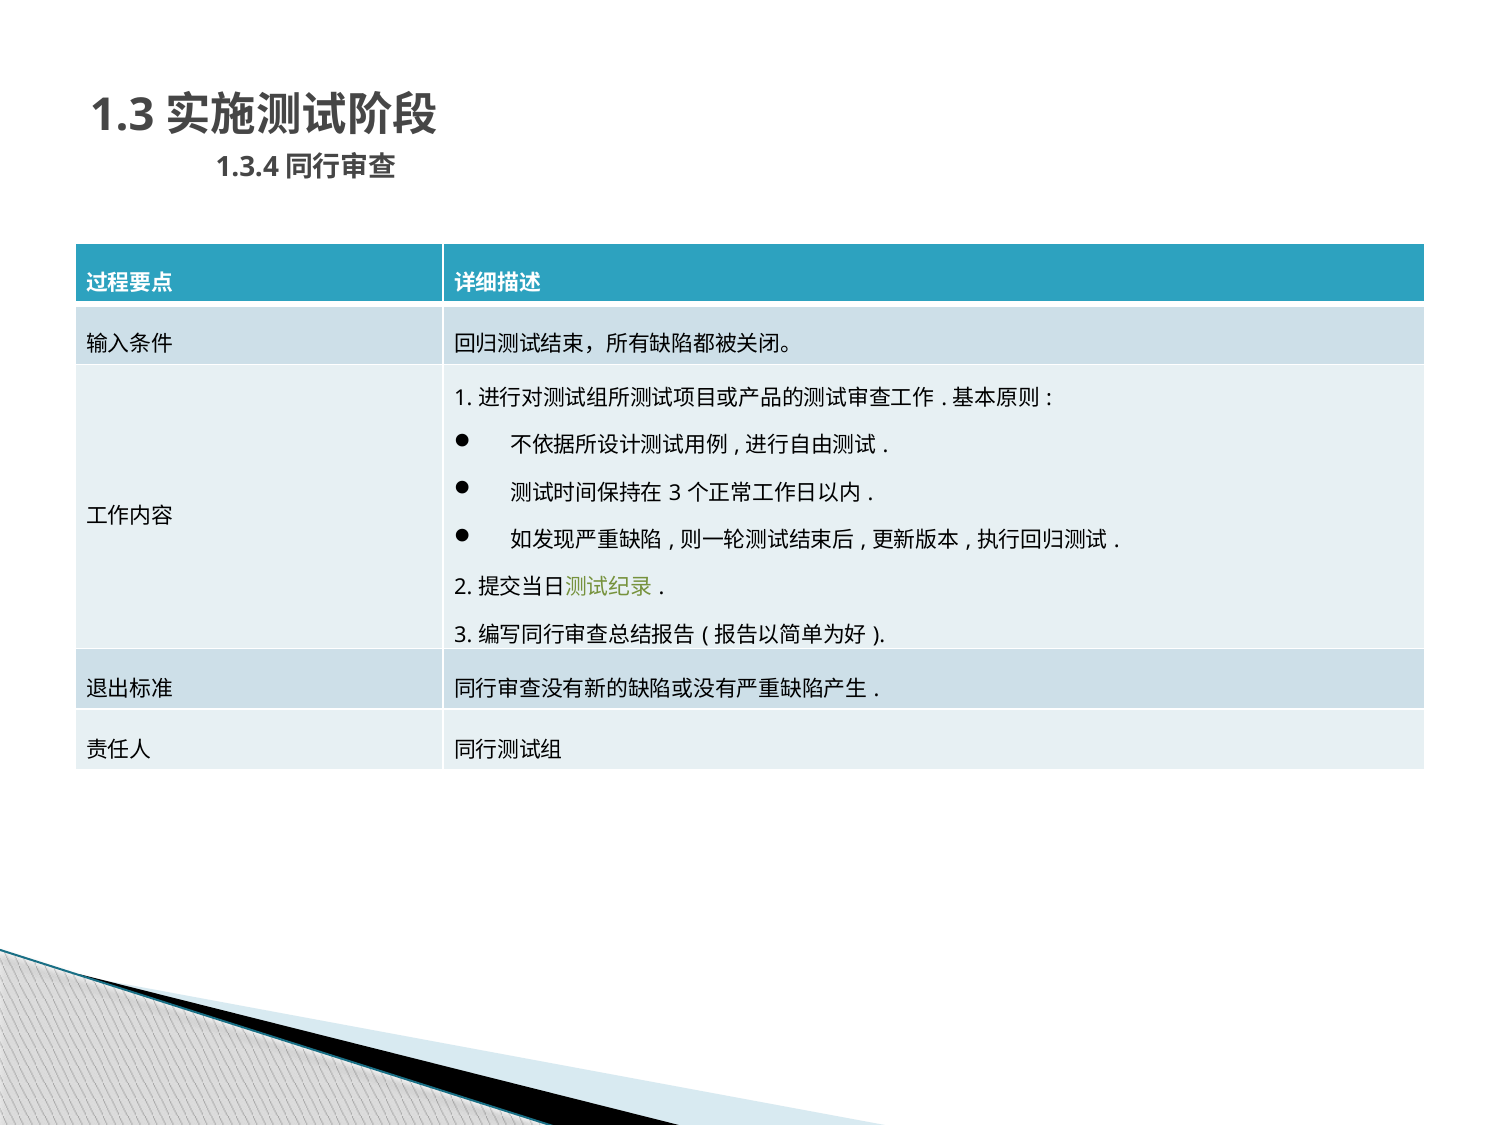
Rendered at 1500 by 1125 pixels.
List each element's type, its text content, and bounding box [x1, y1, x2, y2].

table_cell 回归测试结束，所有缺陷都被关闭。 [444, 307, 1424, 364]
table_cell 责任人 [76, 710, 442, 769]
table_cell 输入条件 [76, 307, 442, 364]
table_cell 同行审查没有新的缺陷或没有严重缺陷产生. [444, 649, 1424, 708]
table_cell 工作内容 [76, 365, 442, 648]
table_cell 同行测试组 [444, 710, 1424, 769]
table_cell 1.进行对测试组所测试项目或产品的测试审查工作.基本原则: 不依据所设计测试用例,进行自由测试. 测试时间保持在3个正常工作日以内. 如发现严重缺陷,则一轮测试结束后,更新版本,执行回归测试. 2.提交当日测试纪录. 3.编写同行审查总结报告(报告以简单为好). [444, 365, 1424, 648]
table_header 过程要点 [76, 244, 442, 301]
table_cell 退出标准 [76, 649, 442, 708]
table_header 详细描述 [444, 244, 1424, 301]
title 1.3实施测试阶段 1.3.4同行审查 [75, 45, 1425, 233]
